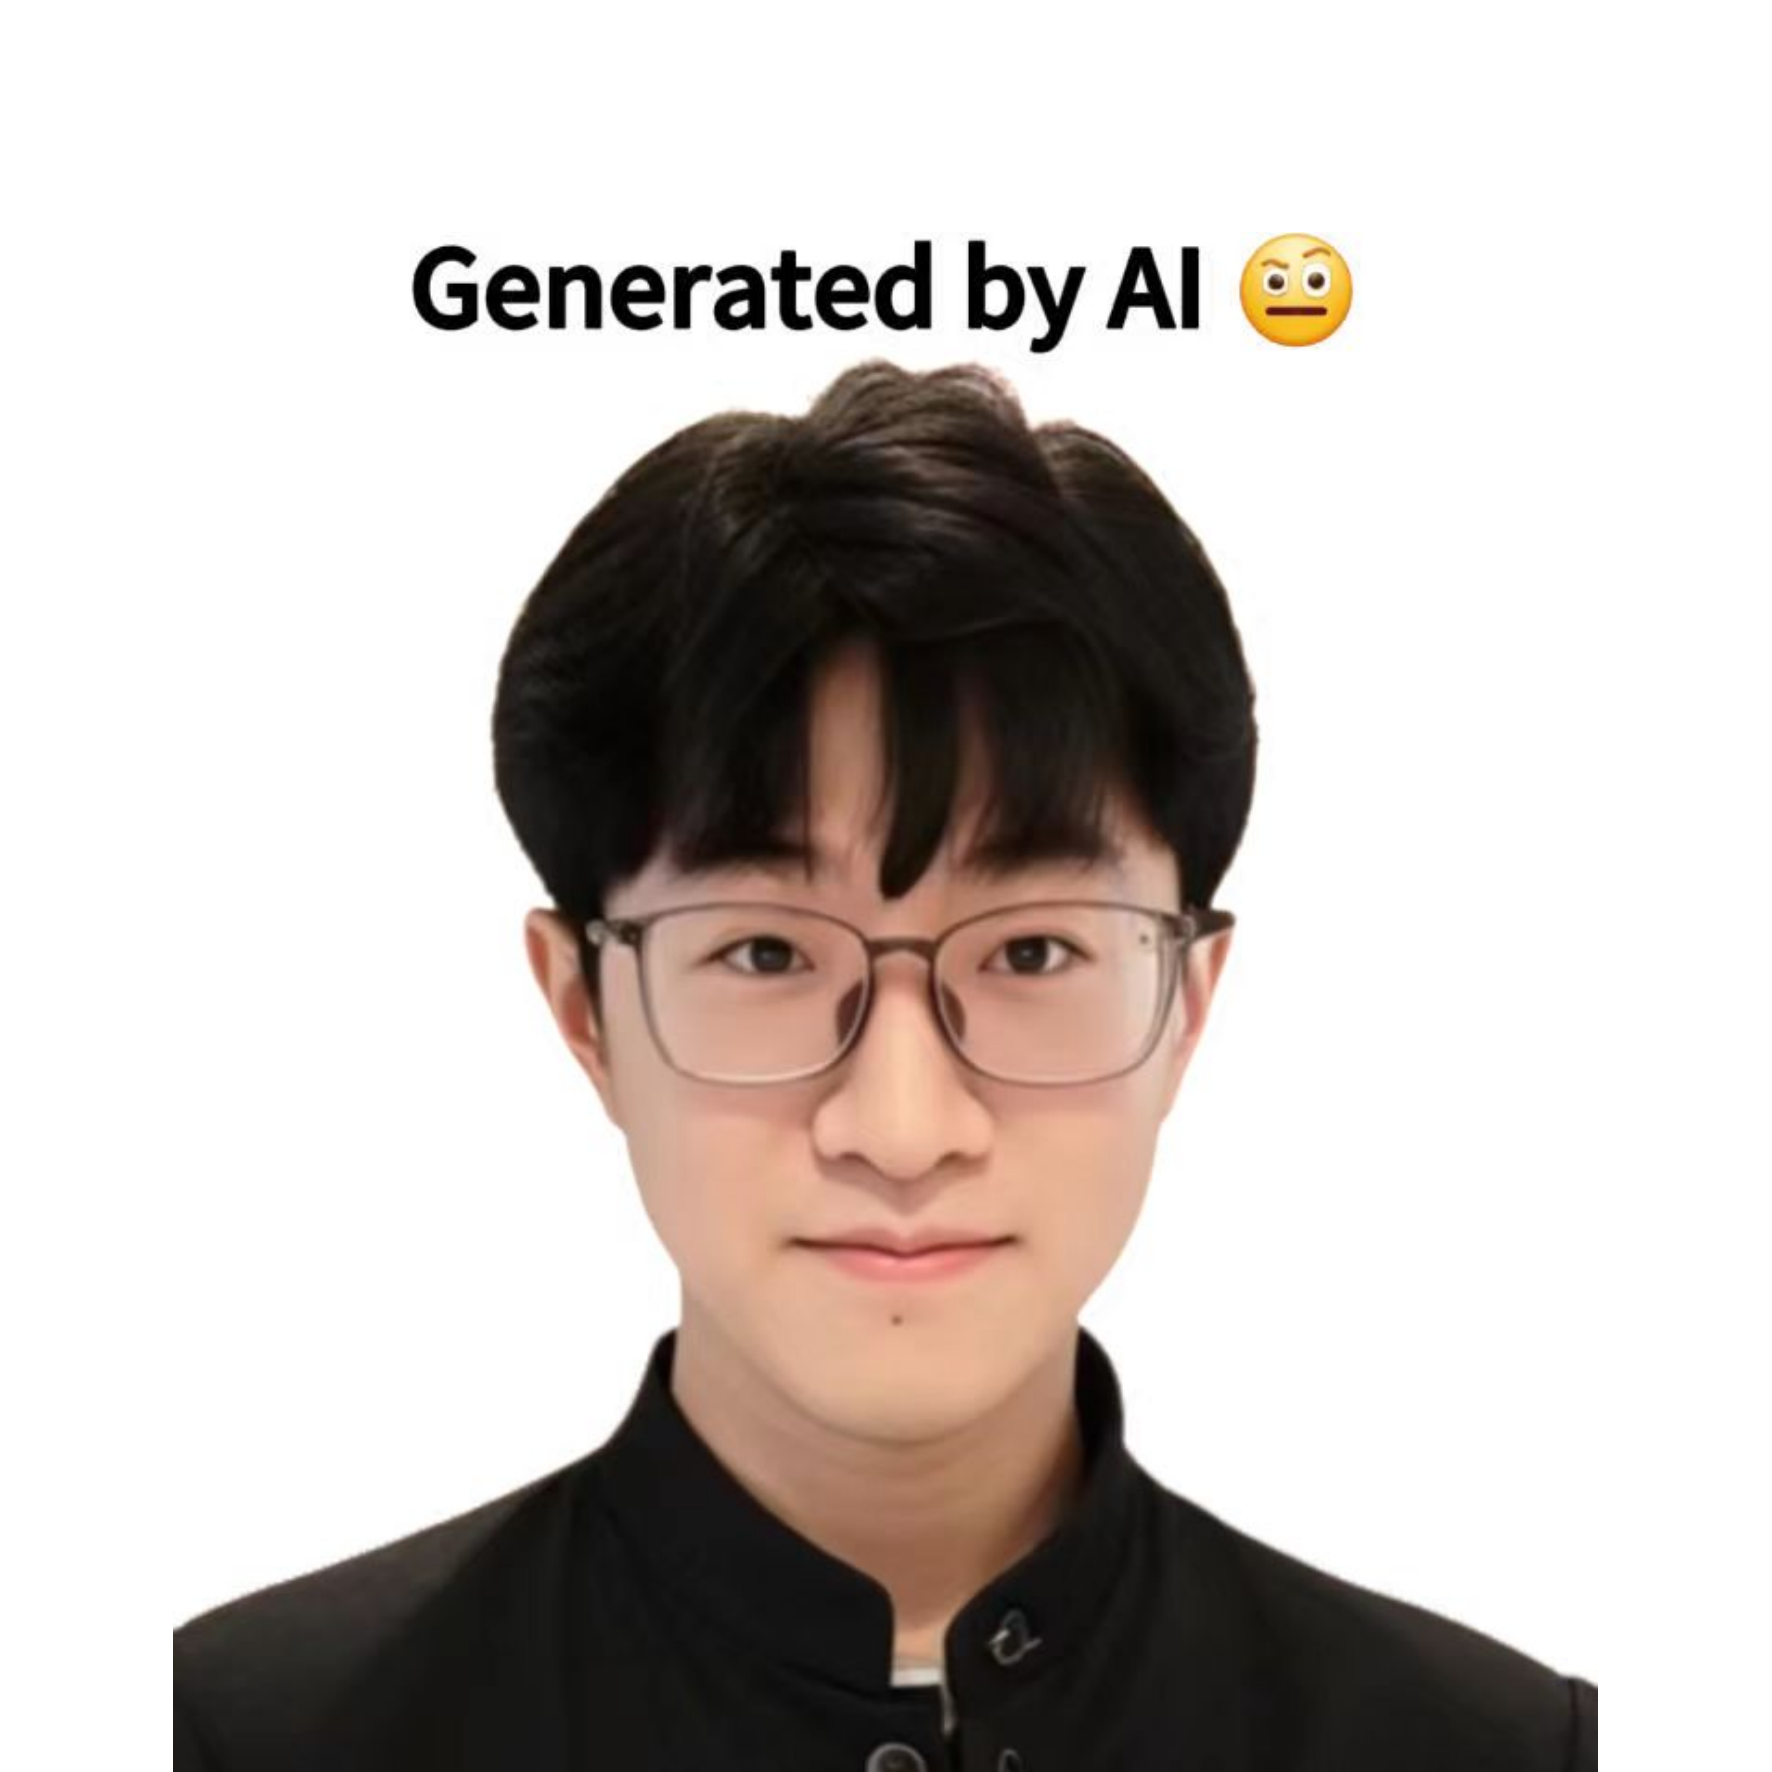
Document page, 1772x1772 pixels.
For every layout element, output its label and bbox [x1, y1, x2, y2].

picture [173, 232, 1598, 1772]
